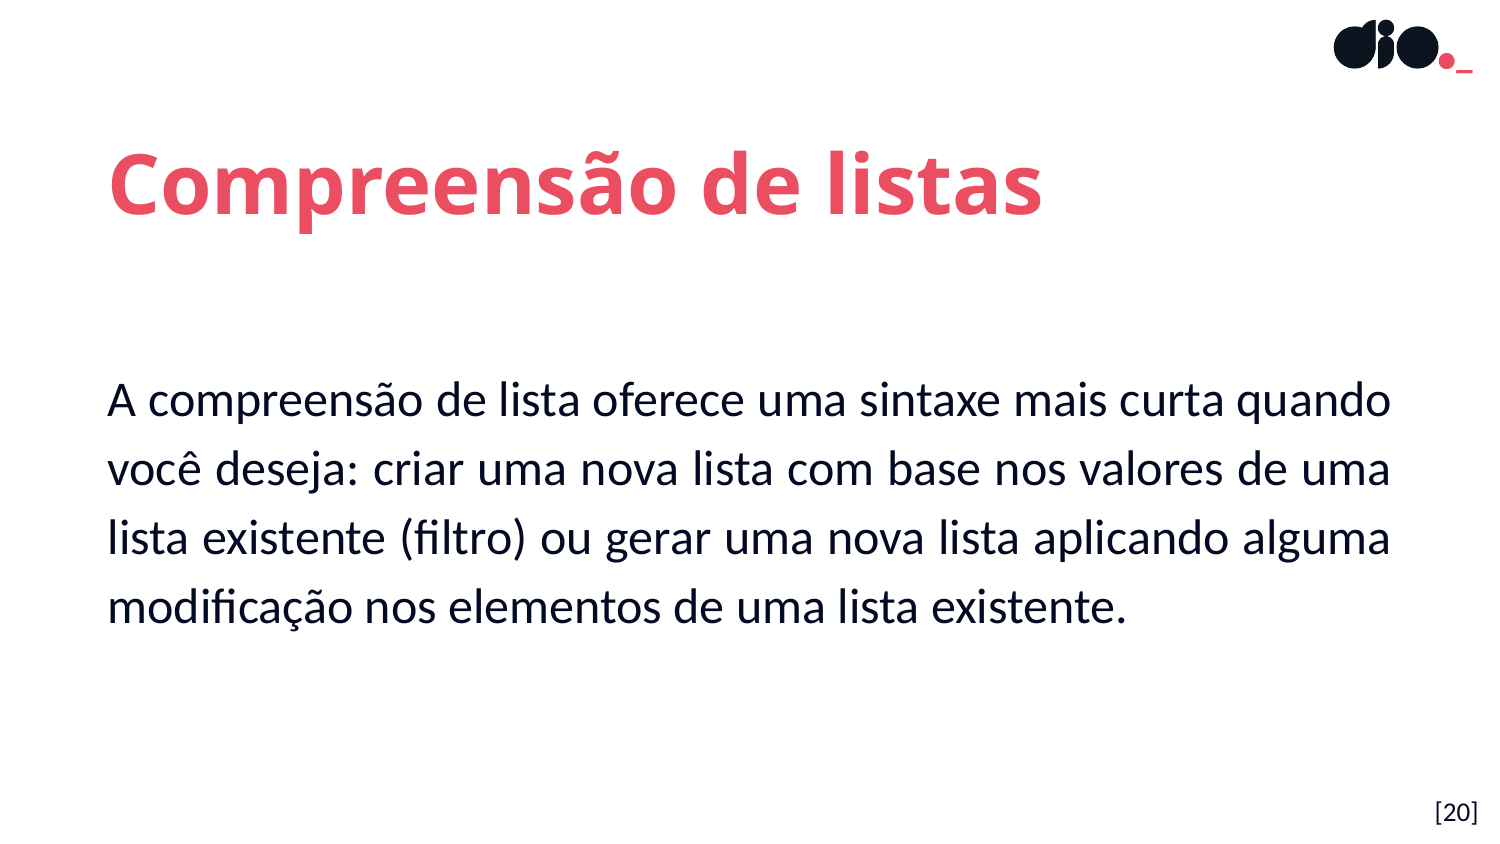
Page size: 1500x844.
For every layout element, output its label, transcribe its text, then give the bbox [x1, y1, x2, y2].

slide_number [‹#›] [1403, 779, 1494, 844]
text_box A compreensão de lista oferece uma sintaxe mais curta quando você deseja: criar uma nova lista com base nos valores de uma lista existente (filtro) ou gerar uma nova lista aplicando alguma modificação nos elementos de uma lista existente. [92, 243, 1408, 749]
text_box Compreensão de listas [92, 104, 1408, 243]
picture [1333, 19, 1473, 74]
